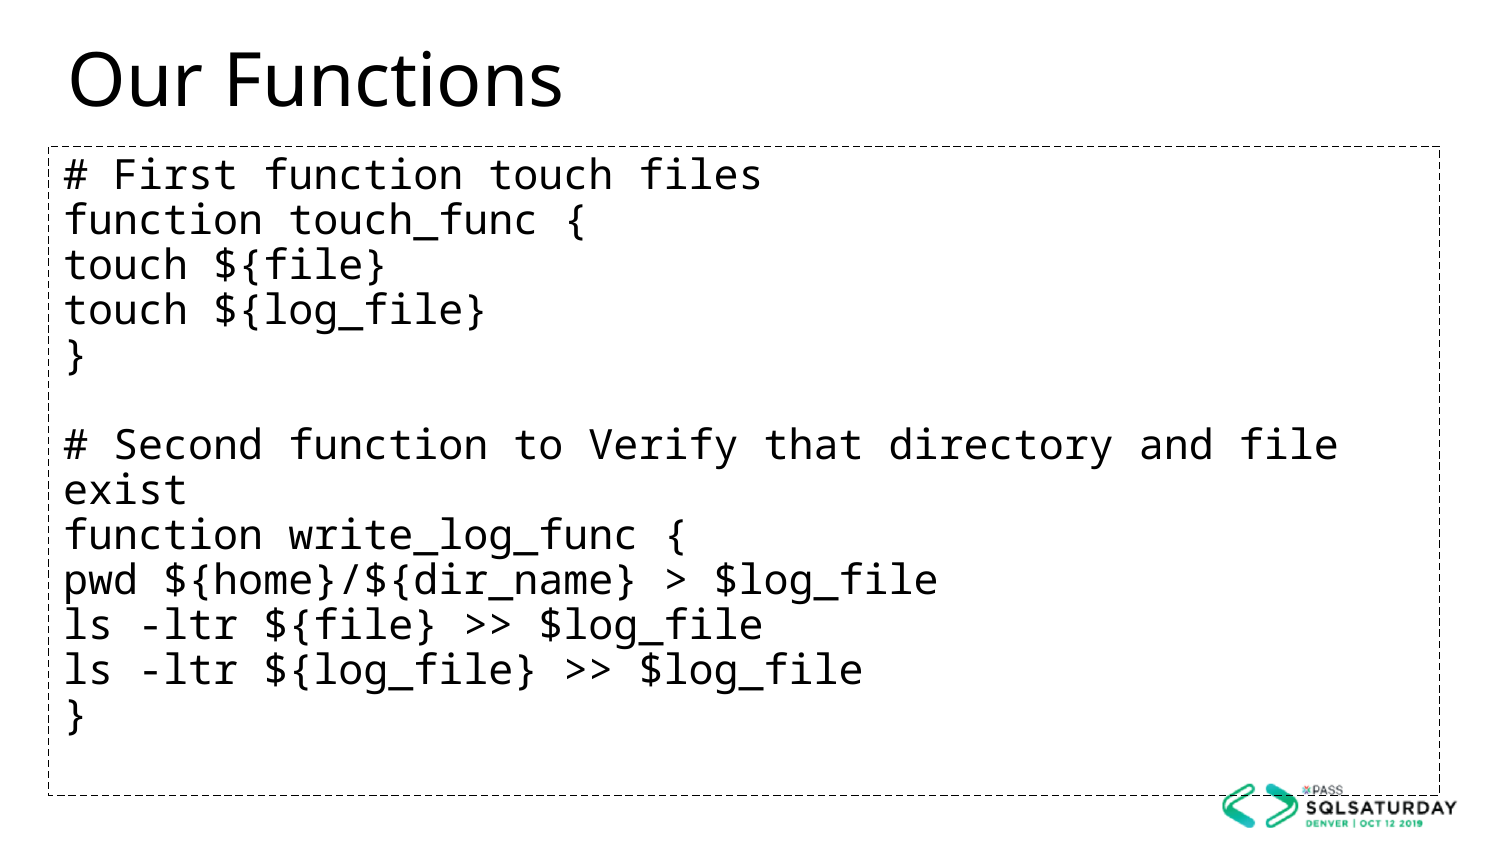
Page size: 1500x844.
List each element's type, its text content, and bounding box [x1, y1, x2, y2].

picture [1209, 768, 1486, 837]
title Our Functions [52, 41, 1444, 142]
list # First function touch files function touch_func { touch ${file} touch ${log_file} } # Second function to Verify that directory and file exist function write_log_func { pwd ${home}/${dir_name} > $log_file ls -ltr ${file} >> $log_file ls -ltr ${log_file} >> $log_file } [48, 146, 1440, 796]
